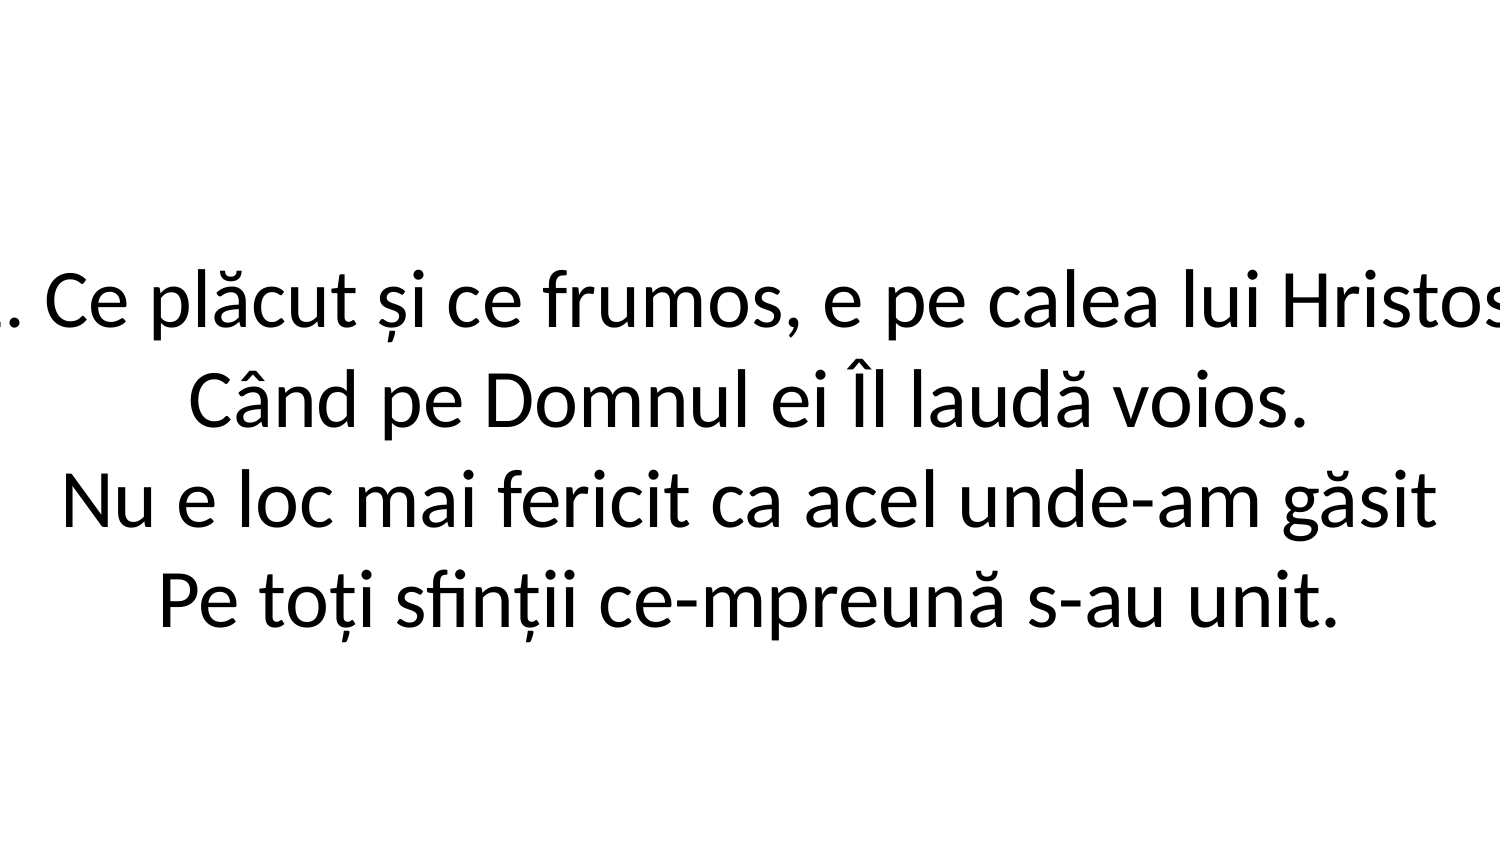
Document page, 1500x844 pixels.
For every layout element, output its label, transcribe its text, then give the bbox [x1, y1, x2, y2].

text_box 1. Ce plăcut și ce frumos, e pe calea lui Hristos, Când pe Domnul ei Îl laudă voios. Nu e loc mai fericit ca acel unde-am găsit Pe toți sfinții ce-mpreună s-au unit. [0, 192, 1500, 652]
